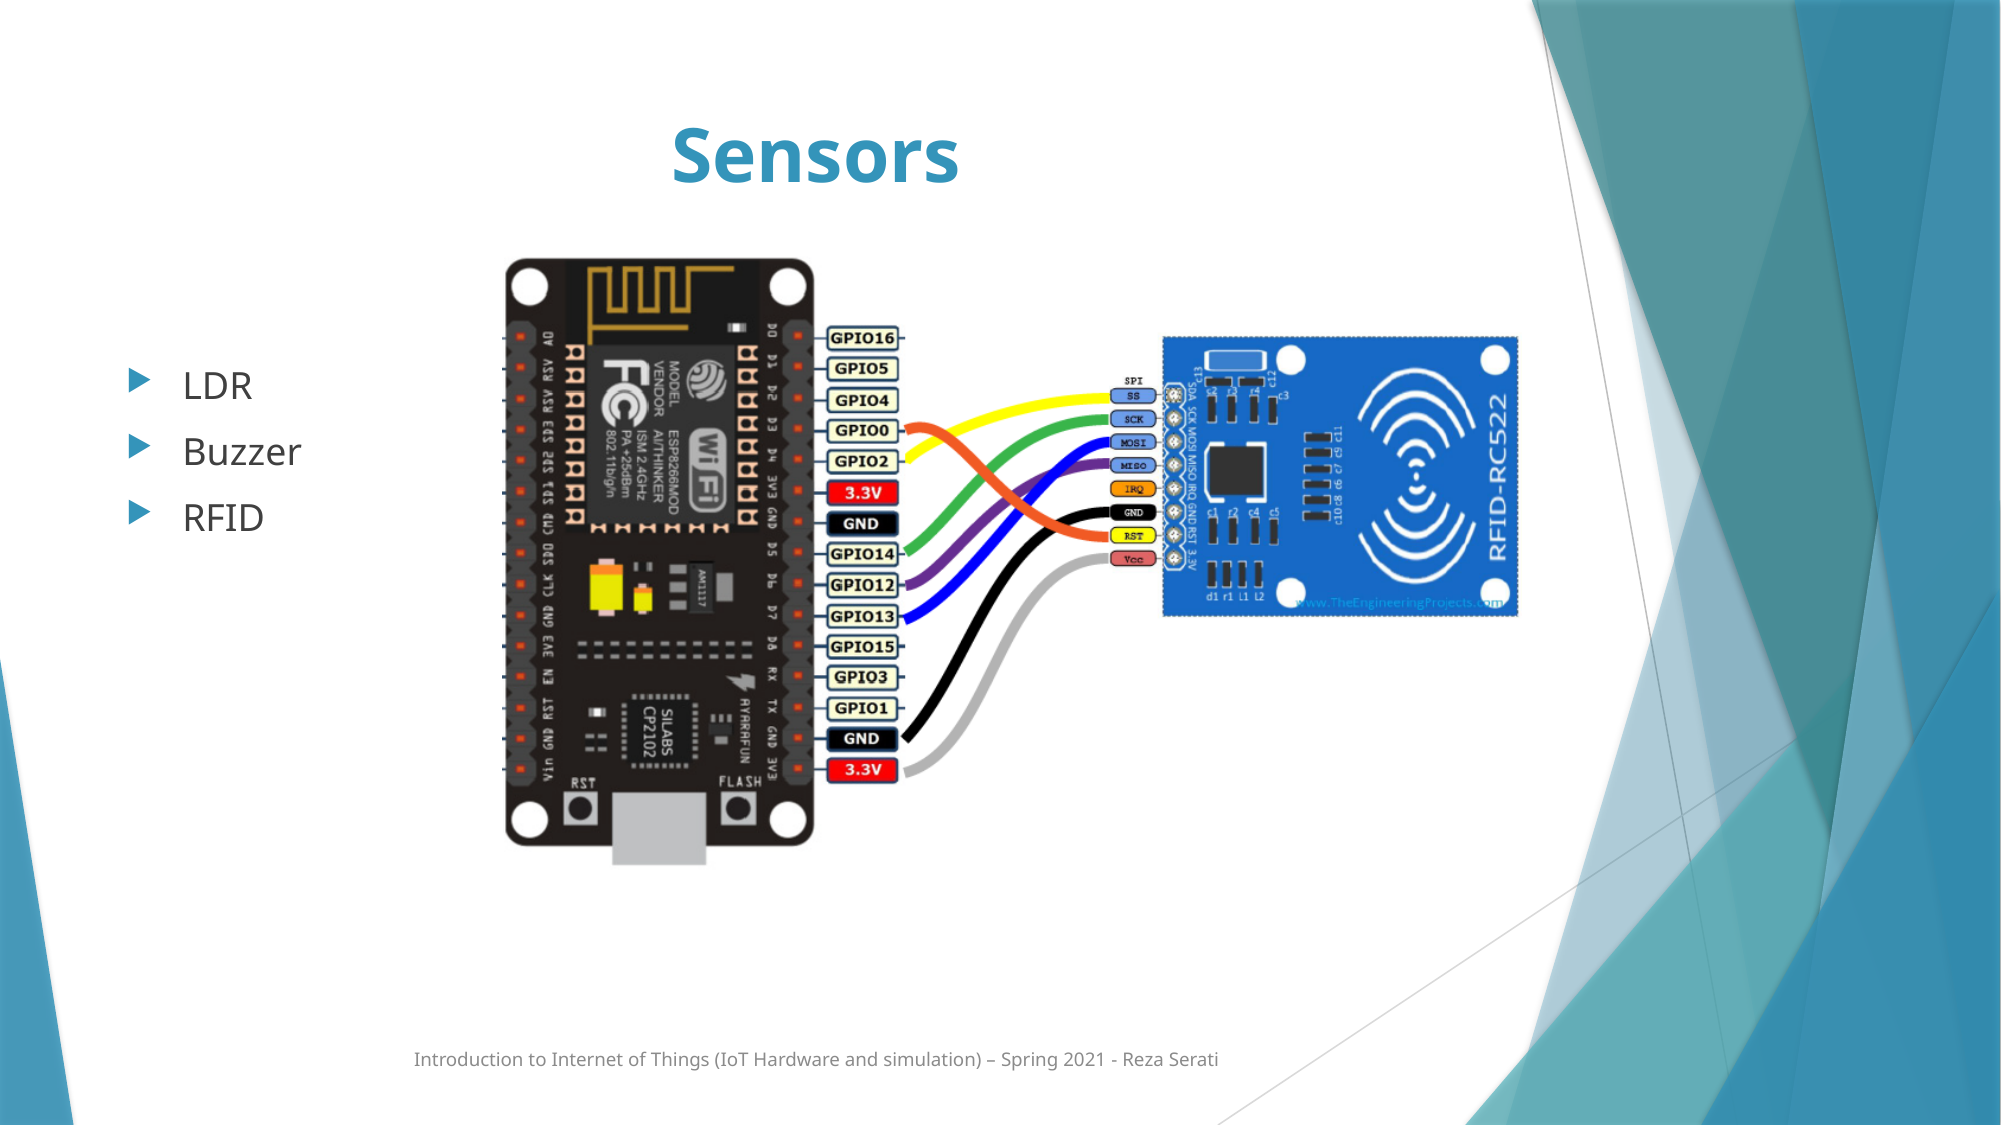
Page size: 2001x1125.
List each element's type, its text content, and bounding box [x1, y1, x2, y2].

picture [502, 246, 1522, 873]
list LDR Buzzer RFID [111, 354, 1522, 992]
title Sensors [111, 99, 1522, 317]
footer Introduction to Internet of Things (IoT Hardware and simulation) – Spring 2021 - Reza Serati [299, 1028, 1333, 1089]
